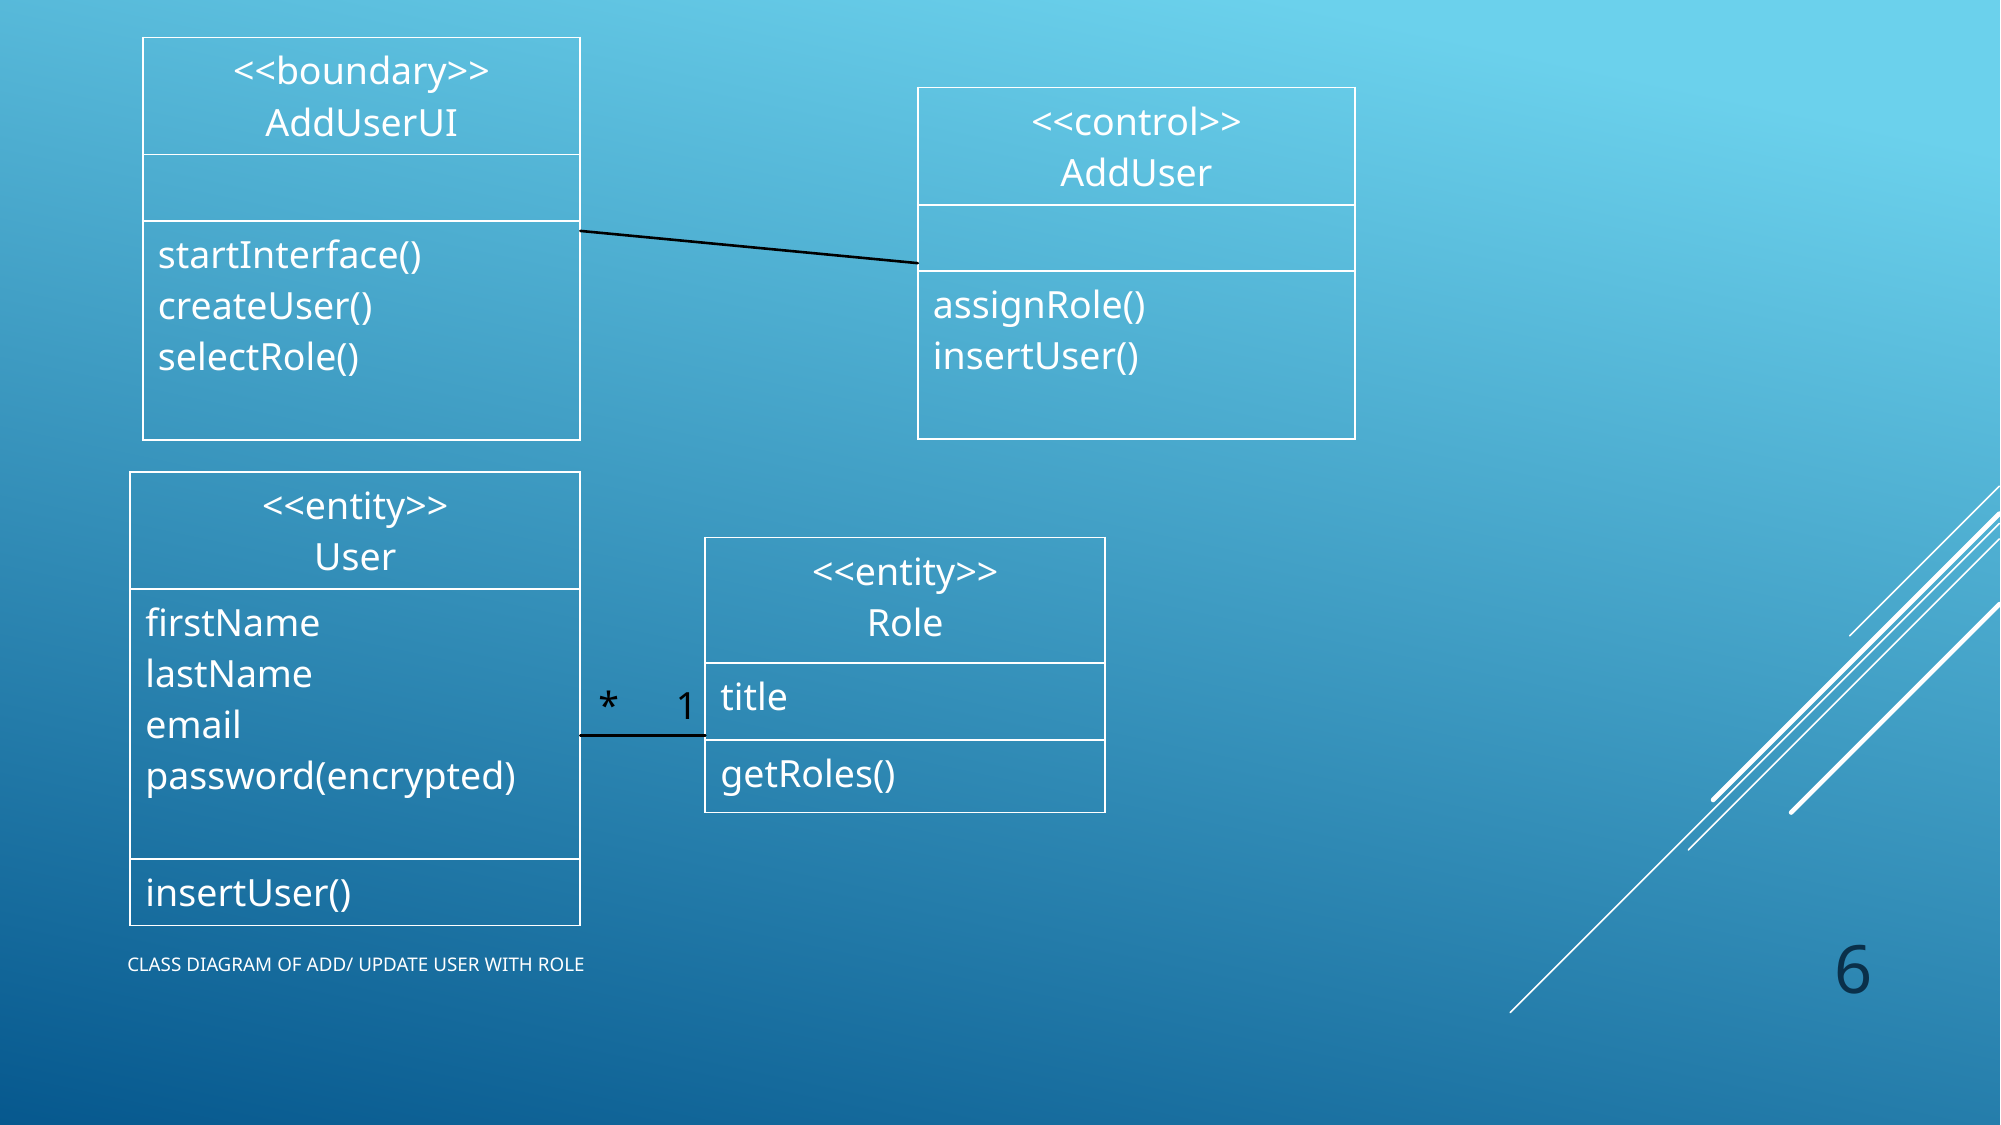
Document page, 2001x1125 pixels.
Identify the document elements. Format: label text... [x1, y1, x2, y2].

title Class diagram of Add/ update user with role [112, 945, 1513, 984]
table_cell [919, 206, 1354, 270]
table_cell firstName lastName email password(encrypted) [131, 590, 579, 858]
table_header <<boundary>> AddUserUI [144, 38, 579, 154]
table_cell assignRole() insertUser() [919, 272, 1354, 438]
table_header <<entity>> Role [706, 538, 1104, 662]
table_header <<control>> AddUser [919, 88, 1354, 204]
table_cell title [706, 664, 1104, 739]
table_header <<entity>> User [131, 473, 579, 588]
text_box * [583, 674, 634, 735]
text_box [580, 230, 919, 248]
table_cell getRoles() [706, 741, 1104, 812]
table_cell [144, 155, 579, 220]
table_cell insertUser() [131, 860, 579, 925]
slide_number 6 [1700, 915, 1888, 1025]
text_box 1 [661, 674, 712, 735]
table_cell startInterface() createUser() selectRole() [144, 222, 579, 439]
